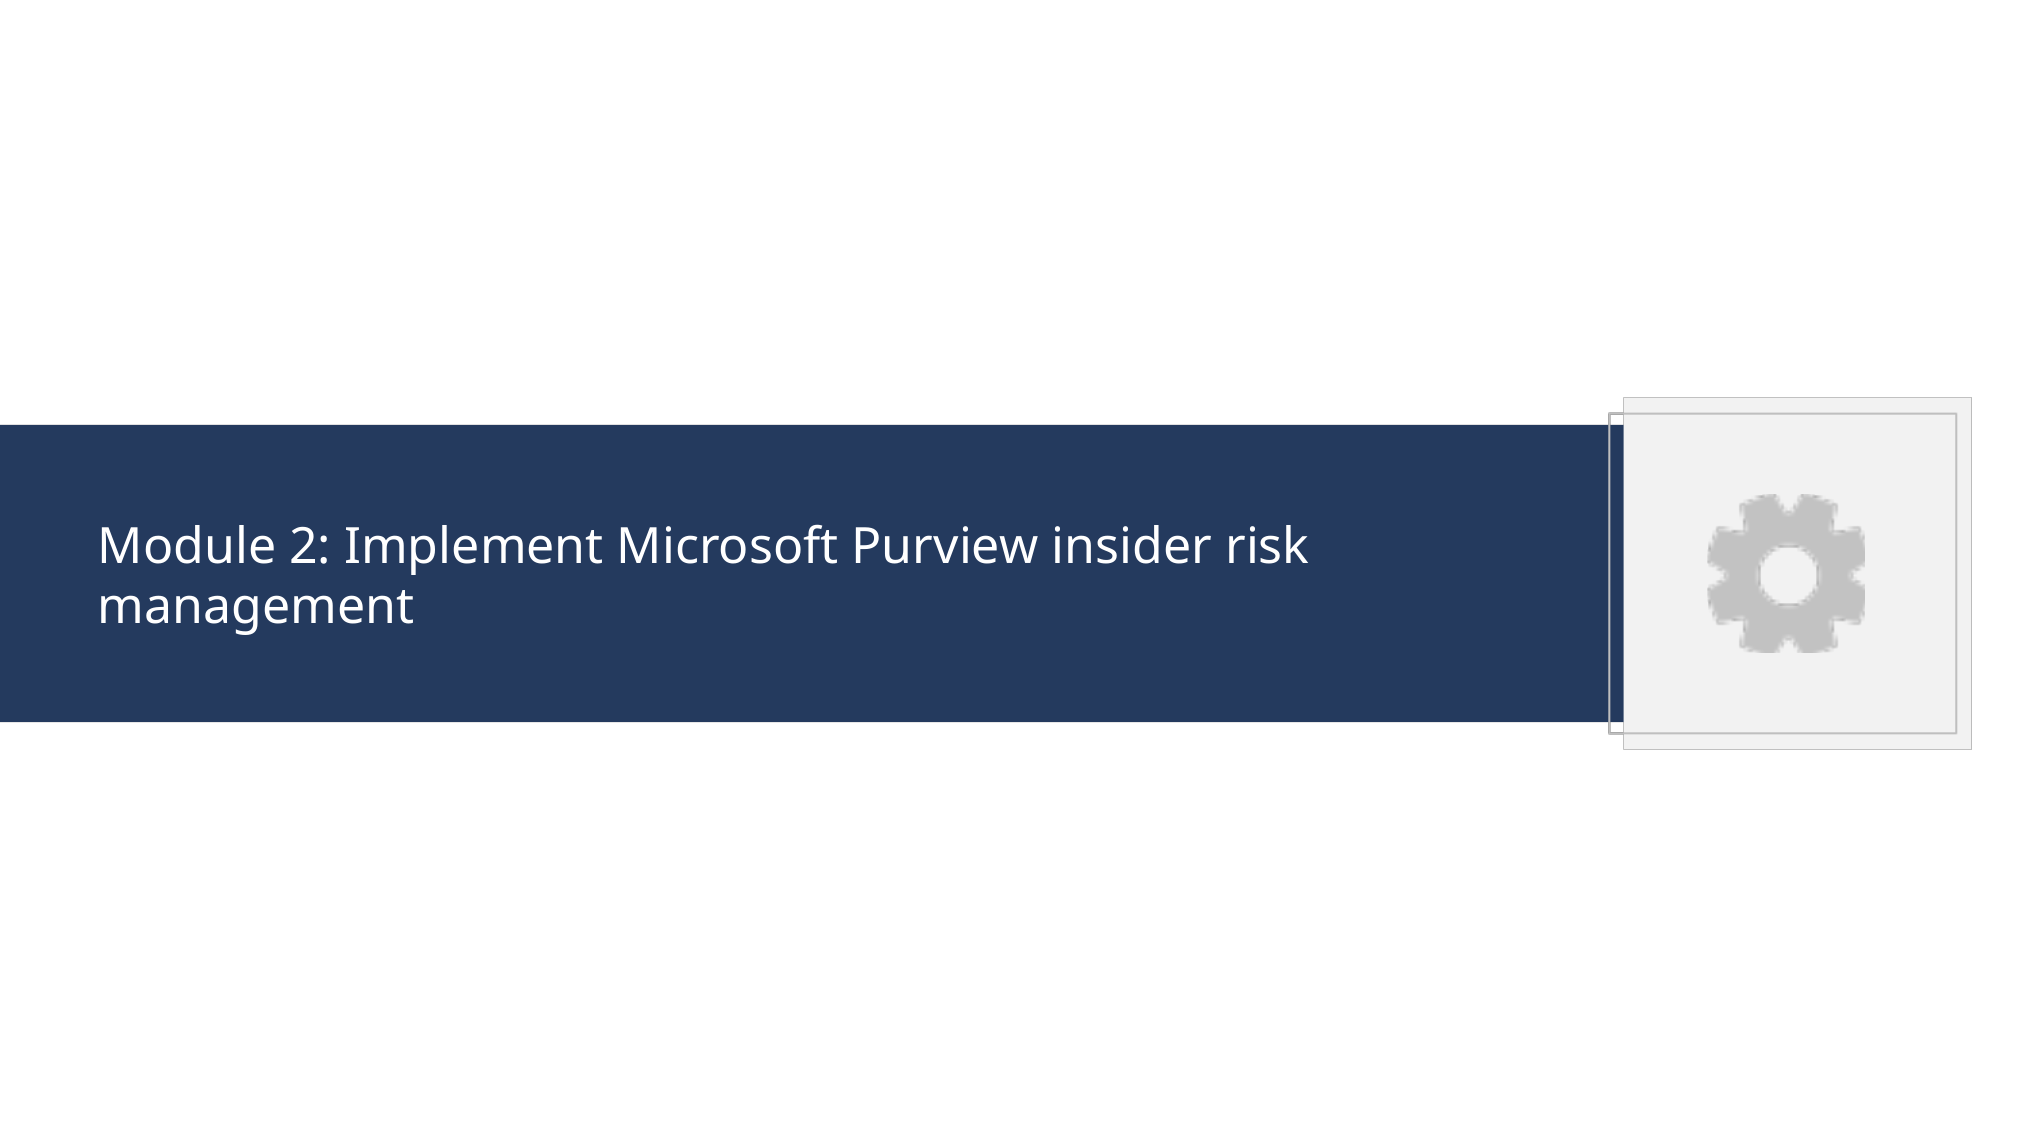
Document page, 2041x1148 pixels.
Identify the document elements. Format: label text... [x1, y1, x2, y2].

picture [0, 0, 2041, 1148]
title Module 2: Implement Microsoft Purview insider risk management [97, 513, 1580, 635]
